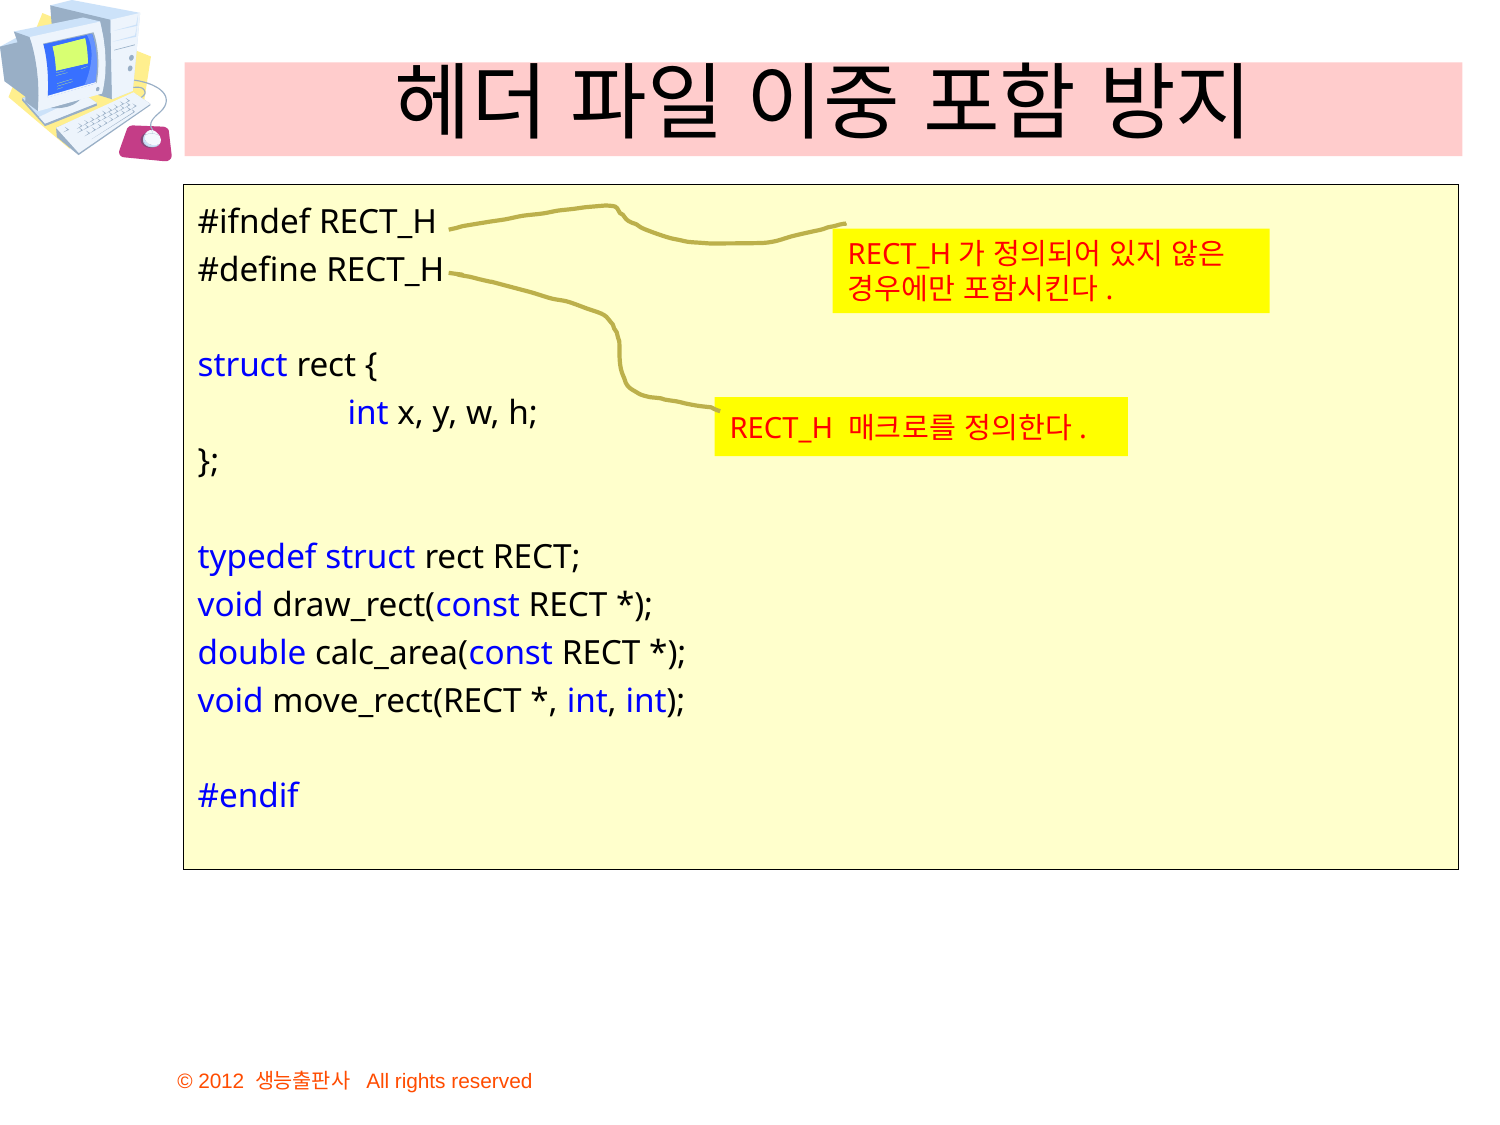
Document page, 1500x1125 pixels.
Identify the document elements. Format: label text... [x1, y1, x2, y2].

text_box RECT_H가 정의되어 있지 않은 경우에만 포함시킨다. [832, 228, 1270, 314]
text_box [0, 0, 1500, 75]
text_box [448, 203, 848, 246]
text_box [448, 270, 721, 414]
text_box #ifndef RECT_H #define RECT_H struct rect { int x, y, w, h; }; typedef struct rect RECT; void draw_rect(const RECT *); double calc_area(const RECT *); void move_rect(RECT *, int, int); #endif [183, 184, 1459, 870]
text_box RECT_H 매크로를 정의한다. [714, 397, 1128, 457]
title 헤더 파일 이중 포함 방지 [184, 75, 1463, 157]
